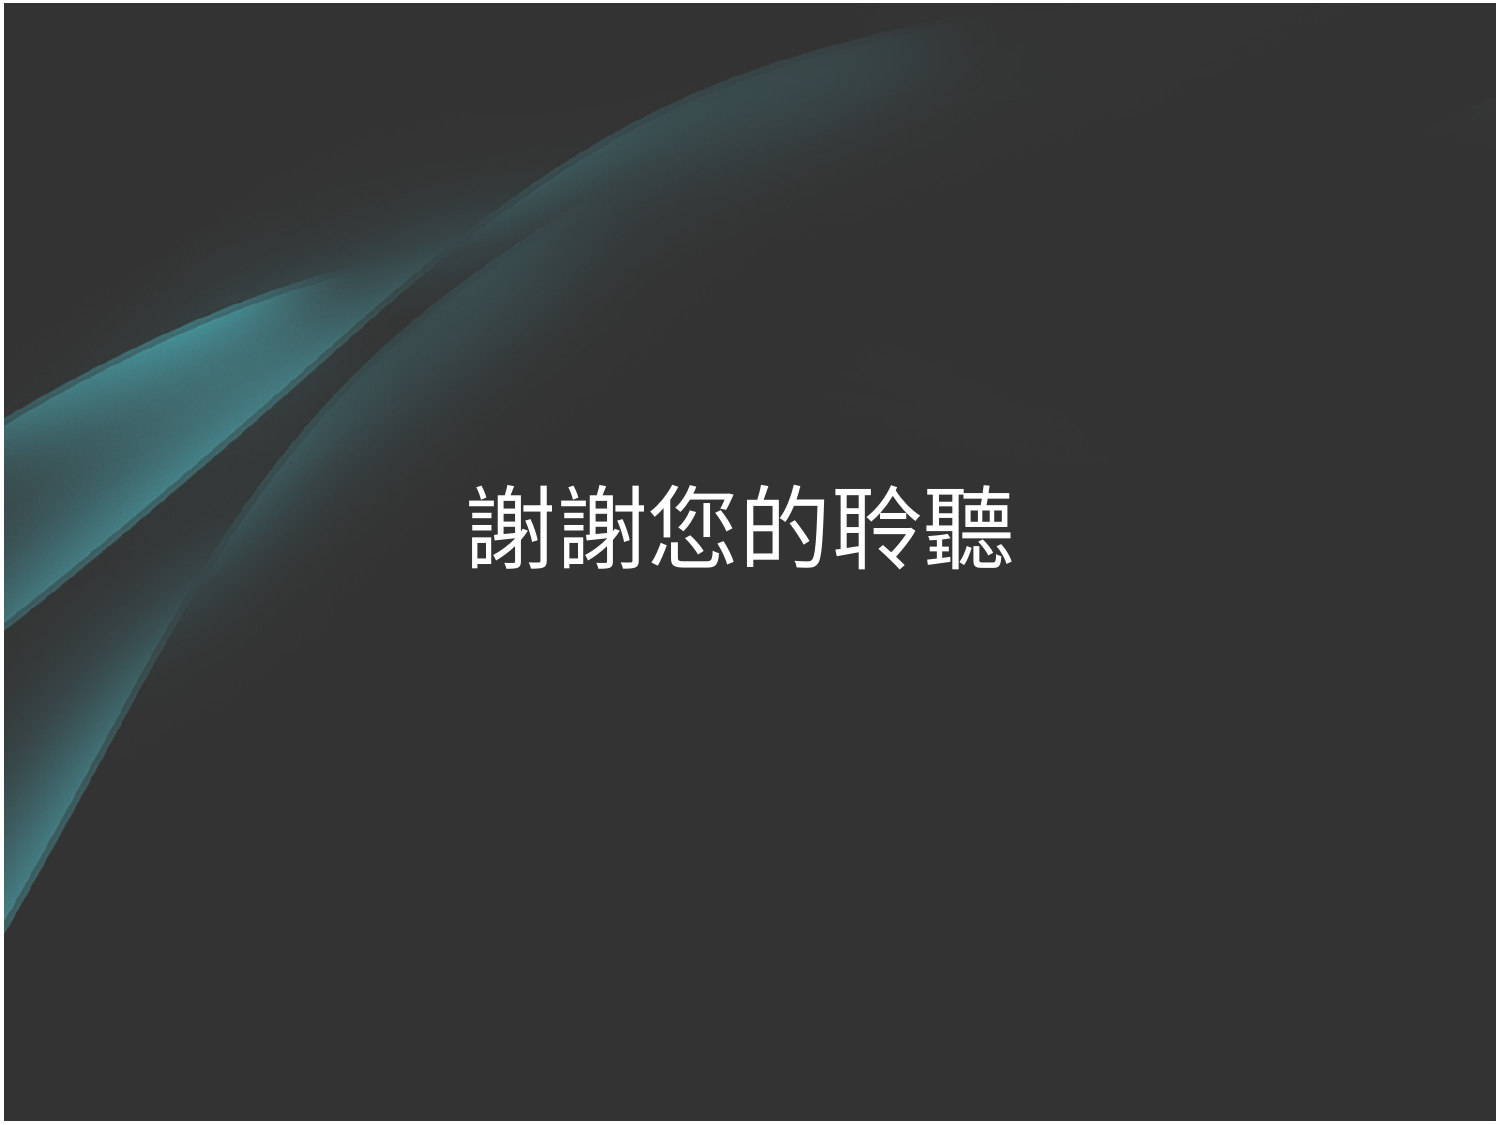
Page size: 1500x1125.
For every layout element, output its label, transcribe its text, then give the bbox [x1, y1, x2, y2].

picture [0, 0, 1500, 1125]
title 謝謝您的聆聽 [64, 432, 1415, 621]
